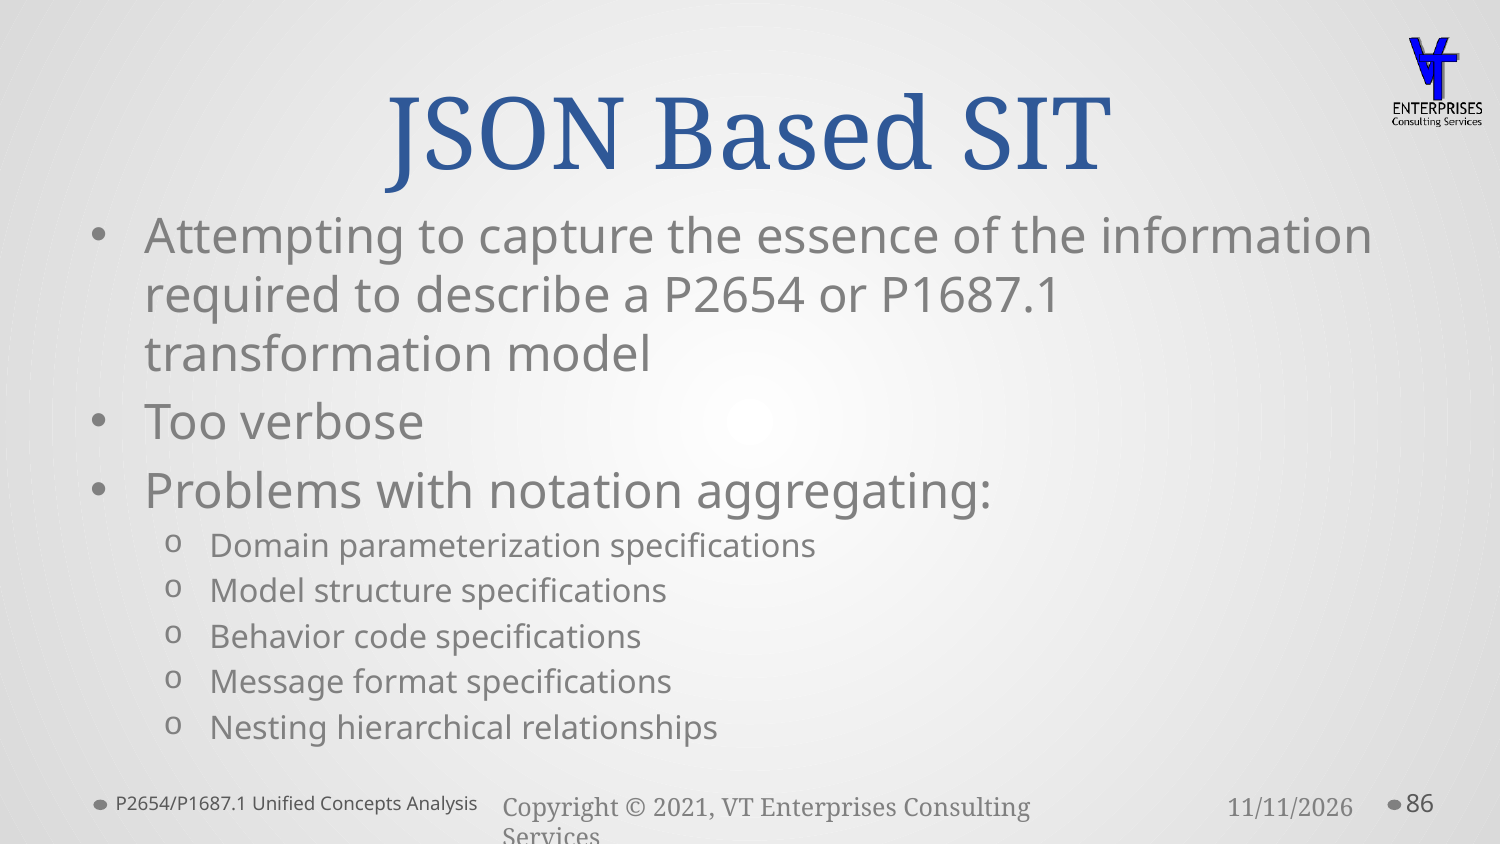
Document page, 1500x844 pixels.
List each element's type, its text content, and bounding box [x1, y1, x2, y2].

title JSON Based SIT [75, 0, 1425, 196]
footer P2654/P1687.1 Unified Concepts Analysis [108, 782, 550, 827]
list Attempting to capture the essence of the information required to describe a P2654 or P1687.1 transformation model Too verbose Problems with notation aggregating: Domain parameterization specifications Model structure specifications Behavior code specifications Message format specifications Nesting hierarchical relationships [75, 196, 1425, 754]
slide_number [1212, 784, 1387, 827]
picture [1425, 37, 1482, 127]
slide_number 86 [1401, 782, 1494, 827]
